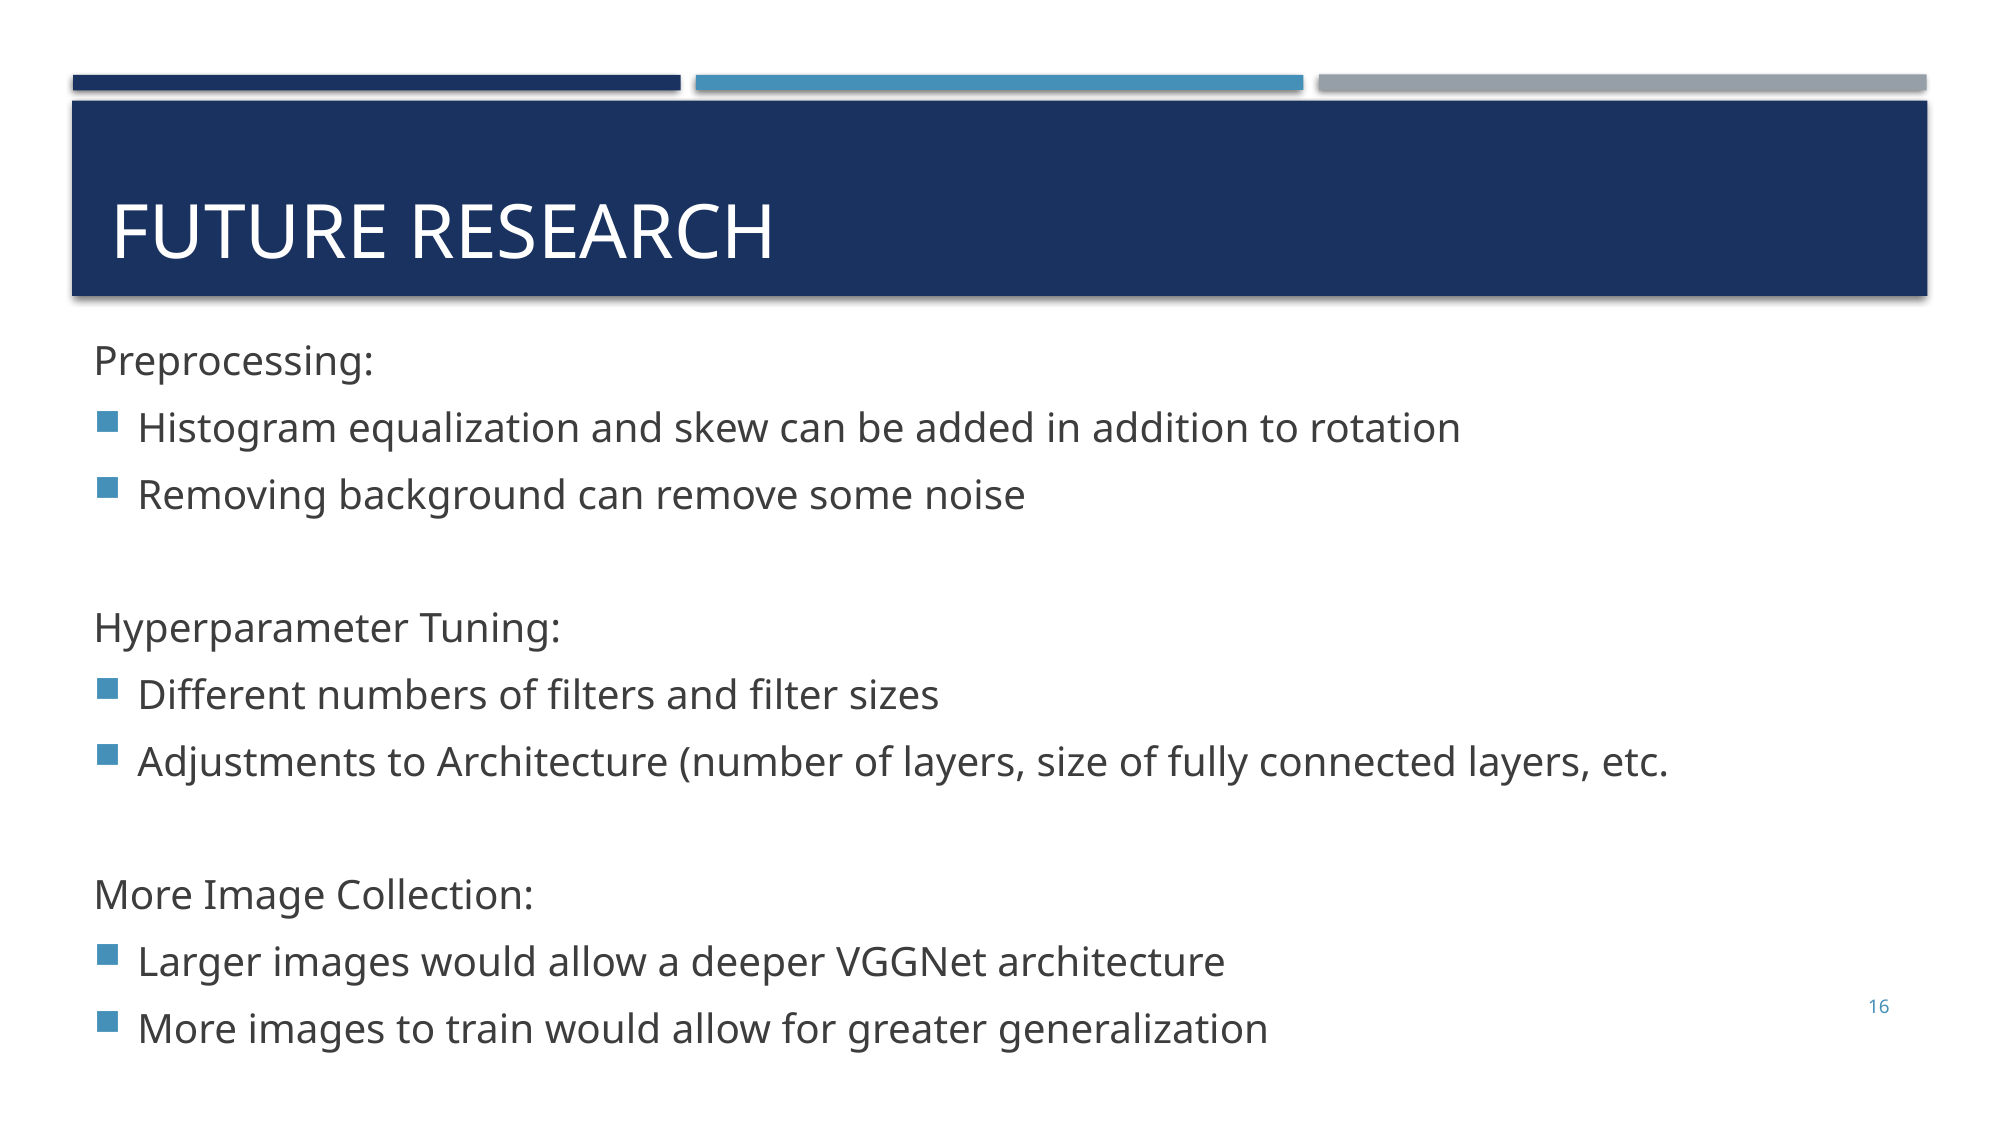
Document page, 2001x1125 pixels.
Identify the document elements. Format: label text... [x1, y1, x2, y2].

title Future research [95, 115, 1905, 282]
list Preprocessing: Histogram equalization and skew can be added in addition to rotation Removing background can remove some noise Hyperparameter Tuning: Different numbers of filters and filter sizes Adjustments to Architecture (number of layers, size of fully connected layers, etc. More Image Collection: Larger images would allow a deeper VGGNet architecture More images to train would allow for greater generalization [78, 325, 1888, 1061]
slide_number 16 [1732, 977, 1905, 1037]
